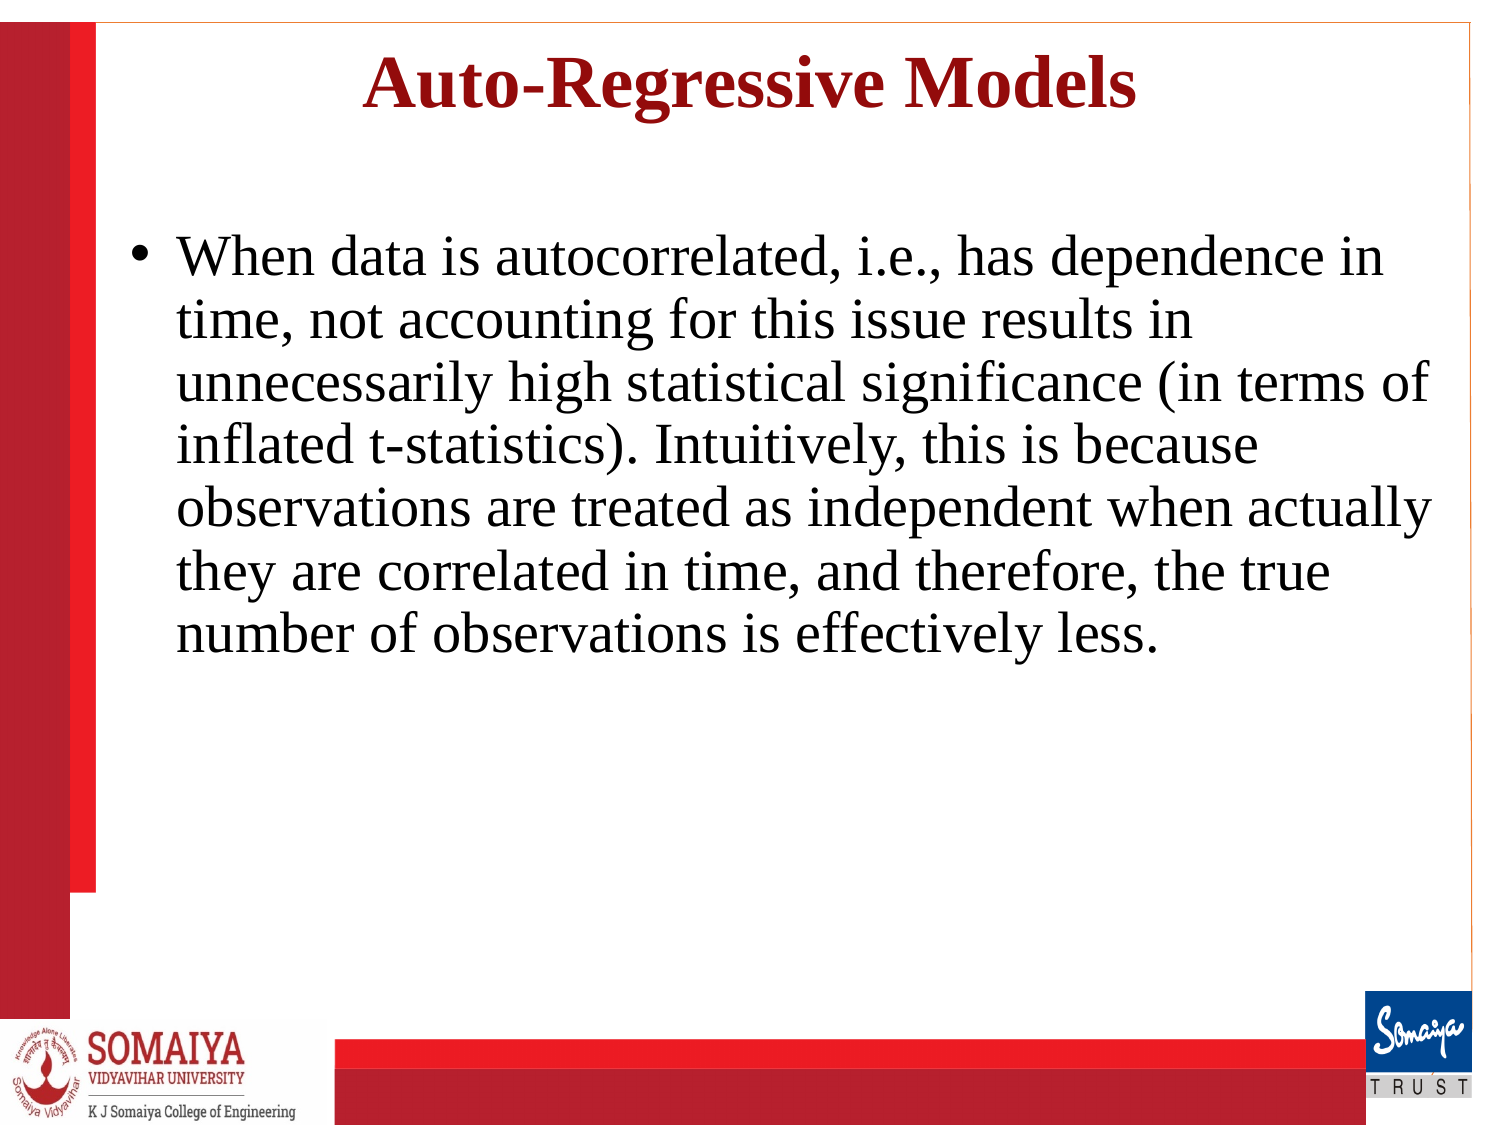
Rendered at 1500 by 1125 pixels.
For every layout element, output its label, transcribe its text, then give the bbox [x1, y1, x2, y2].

picture [335, 1040, 1365, 1125]
picture [0, 22, 327, 1125]
list When data is autocorrelated, i.e., has dependence in time, not accounting for this issue results in unnecessarily high statistical significance (in terms of inflated t-statistics). Intuitively, this is because observations are treated as independent when actually they are correlated in time, and therefore, the true number of observations is effectively less. [114, 217, 1465, 960]
title Auto-Regressive Models [134, 35, 1349, 179]
picture [1365, 991, 1472, 1098]
